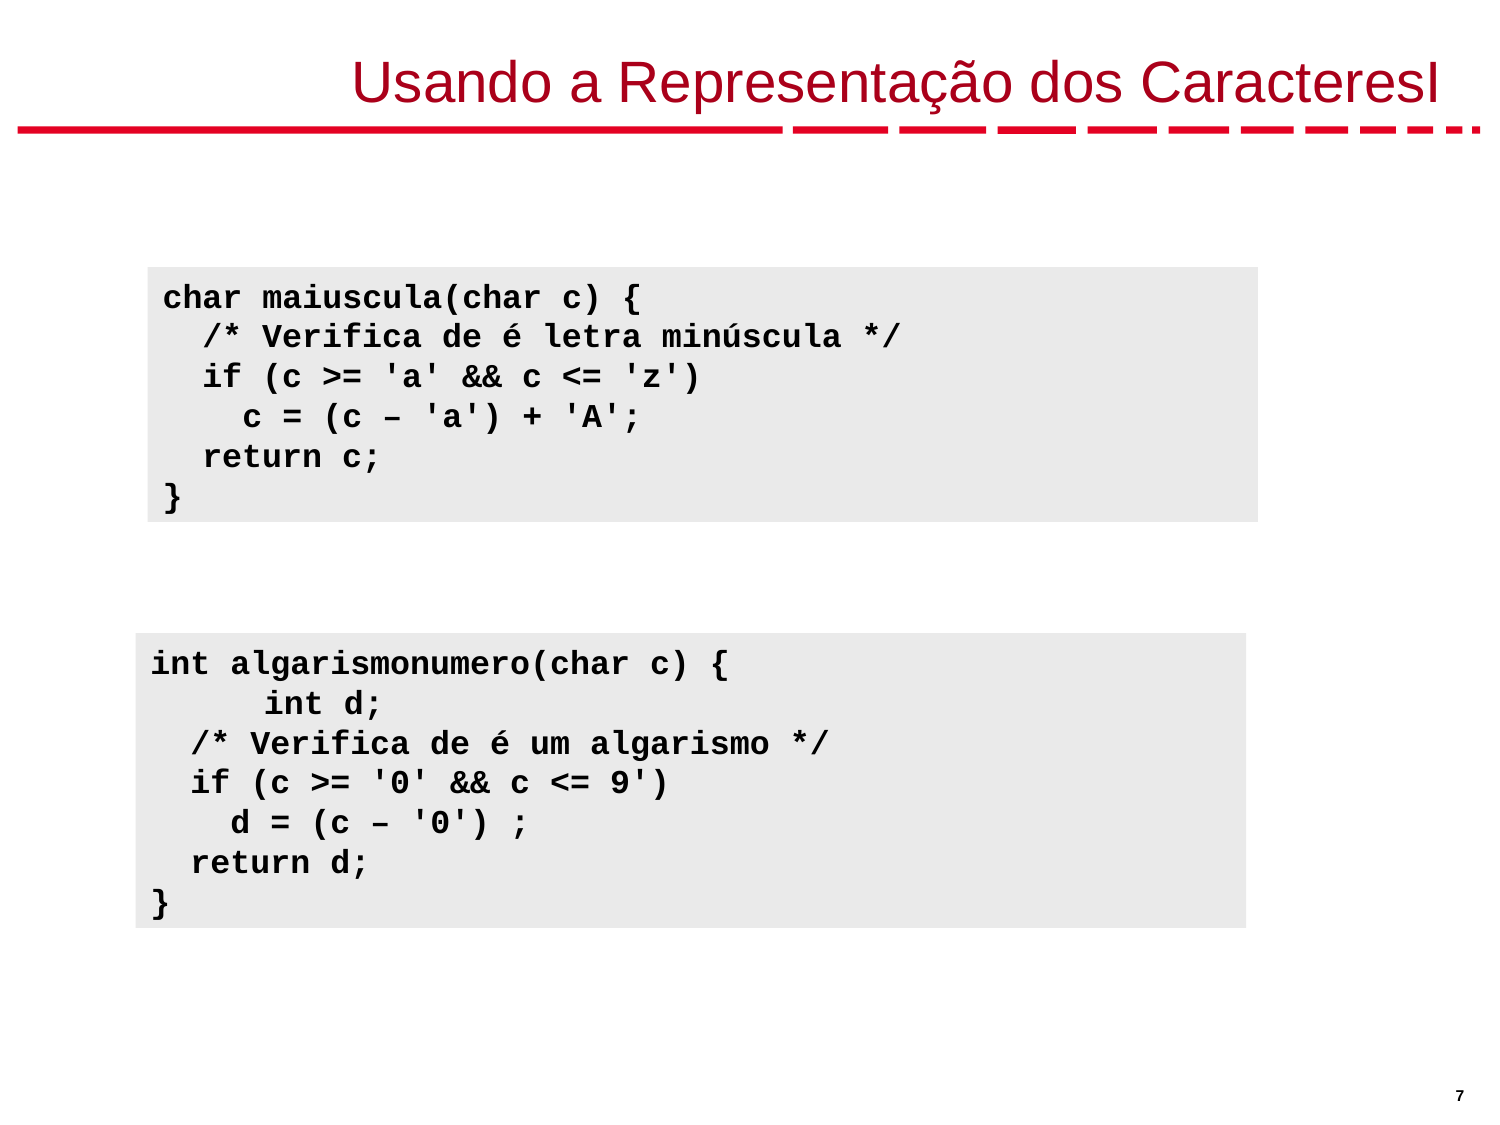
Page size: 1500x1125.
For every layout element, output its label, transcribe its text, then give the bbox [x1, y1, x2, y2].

text_box int algarismonumero(char c) { int d; /* Verifica de é um algarismo */ if (c >= '0' && c <= 9') d = (c – '0') ; return d; } [135, 633, 1247, 928]
text_box char maiuscula(char c) { /* Verifica de é letra minúscula */ if (c >= 'a' && c <= 'z') c = (c – 'a') + 'A'; return c; } [147, 267, 1258, 522]
title Usando a Representação dos CaracteresI [45, 12, 1459, 122]
